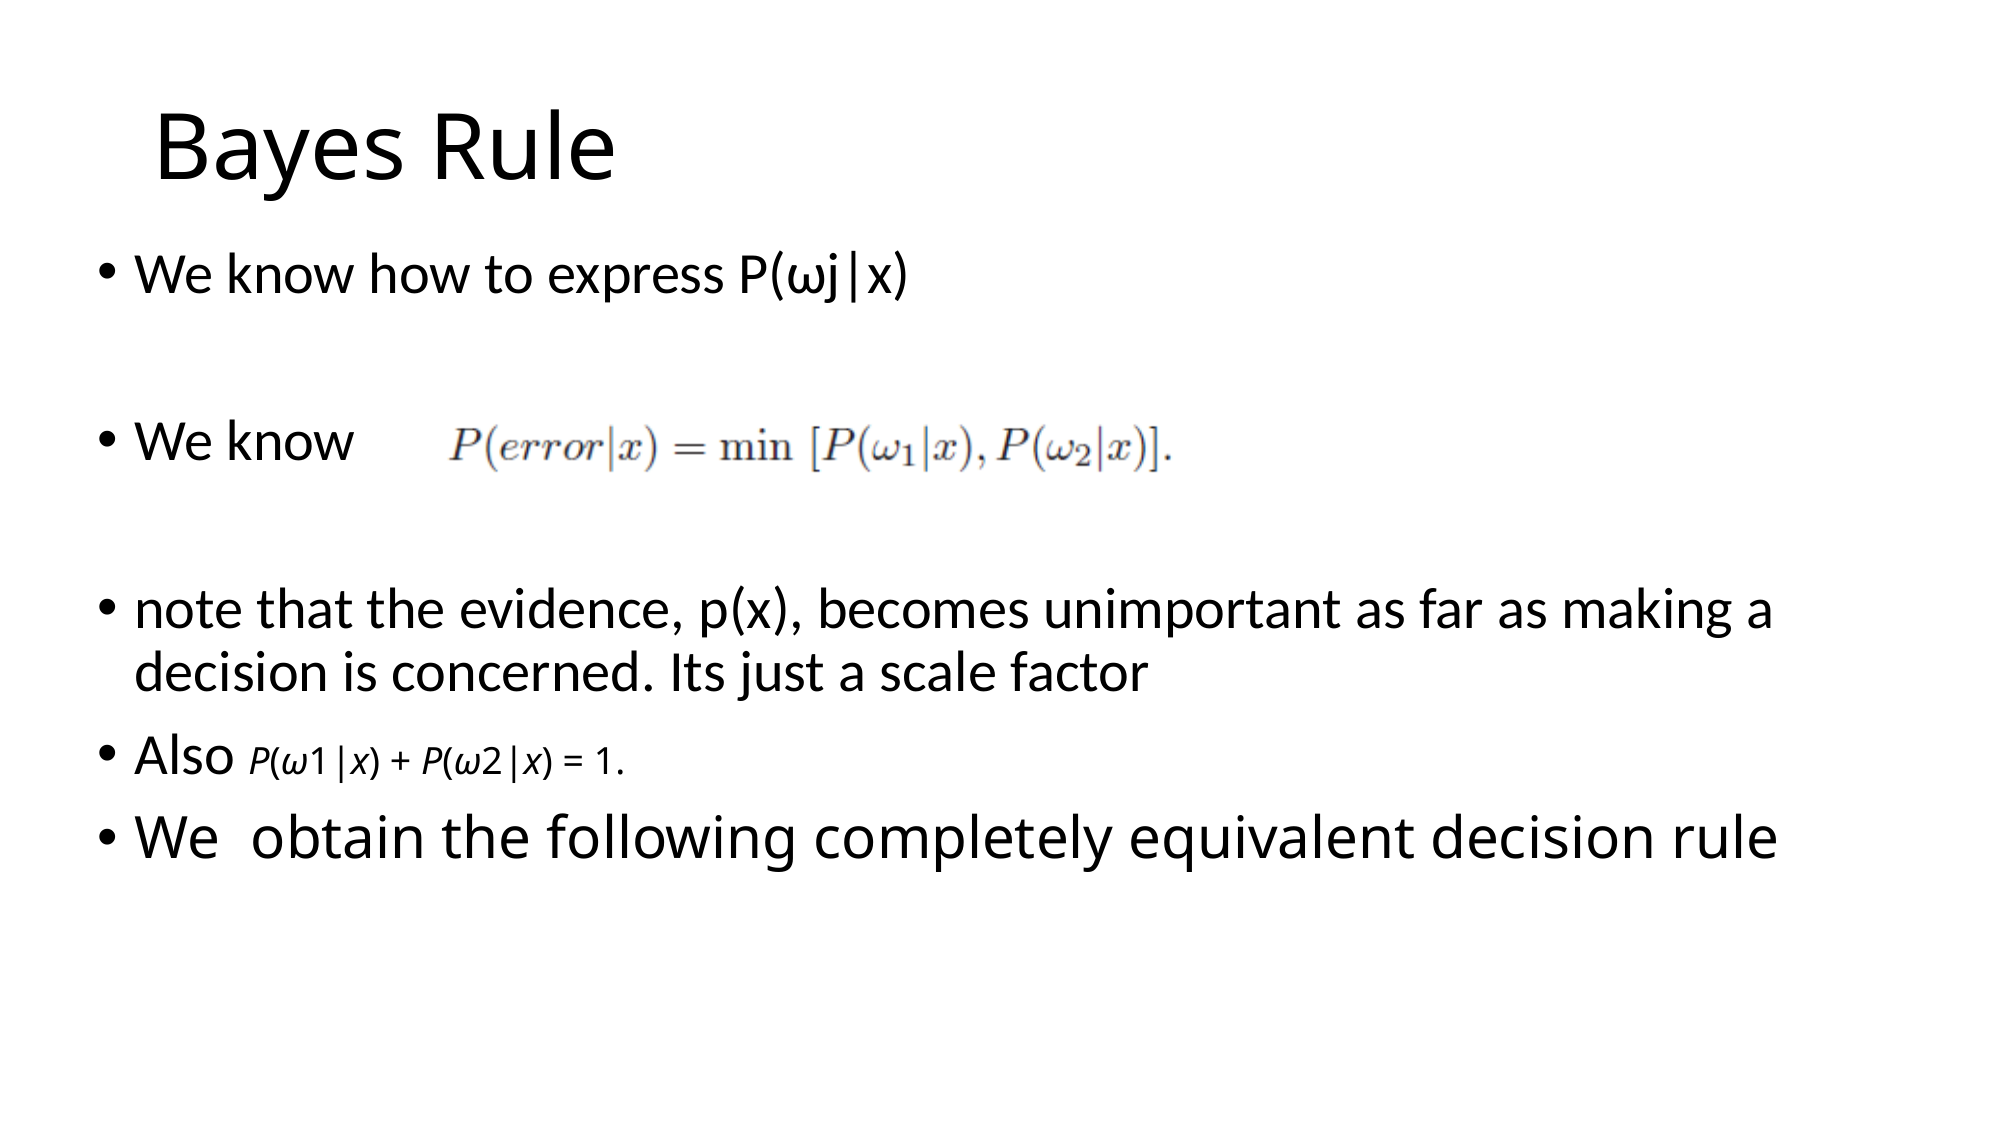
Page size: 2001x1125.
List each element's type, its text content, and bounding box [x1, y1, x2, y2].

title Bayes Rule [137, 40, 1863, 235]
list We know how to express P(ωj|x) We know note that the evidence, p(x), becomes unimportant as far as making a decision is concerned. Its just a scale factor Also P(ω1|x) + P(ω2|x) = 1. We obtain the following completely equivalent decision rule [82, 235, 1863, 1014]
picture [419, 417, 1248, 488]
